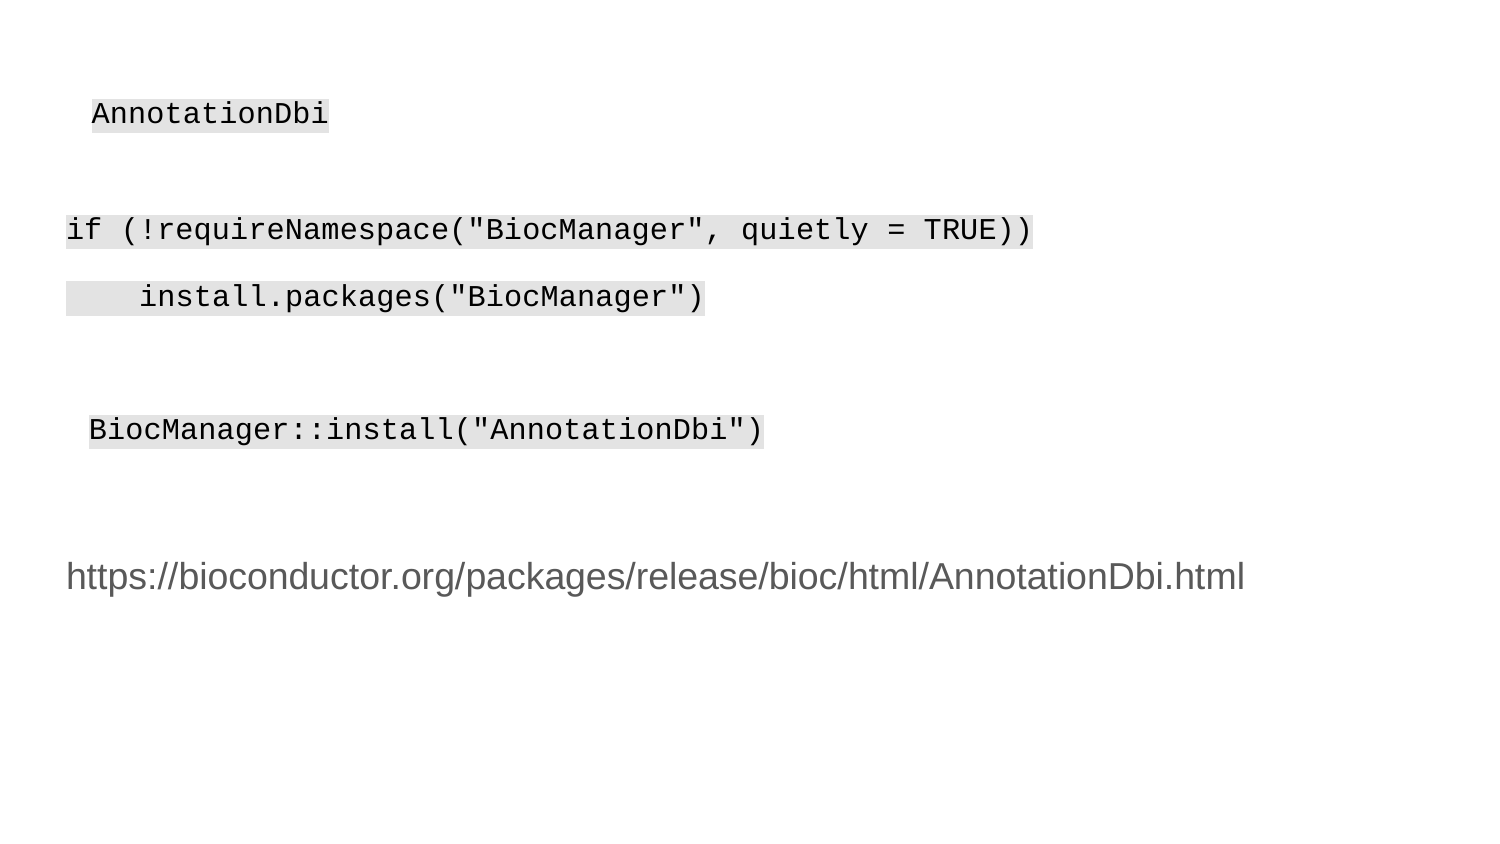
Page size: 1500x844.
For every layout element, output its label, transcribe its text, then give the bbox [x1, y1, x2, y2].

list if (!requireNamespace("BiocManager", quietly = TRUE)) install.packages("BiocManager") BiocManager::install("AnnotationDbi") https://bioconductor.org/packages/release/bioc/html/AnnotationDbi.html [51, 189, 1449, 750]
title AnnotationDbi [51, 72, 1449, 167]
